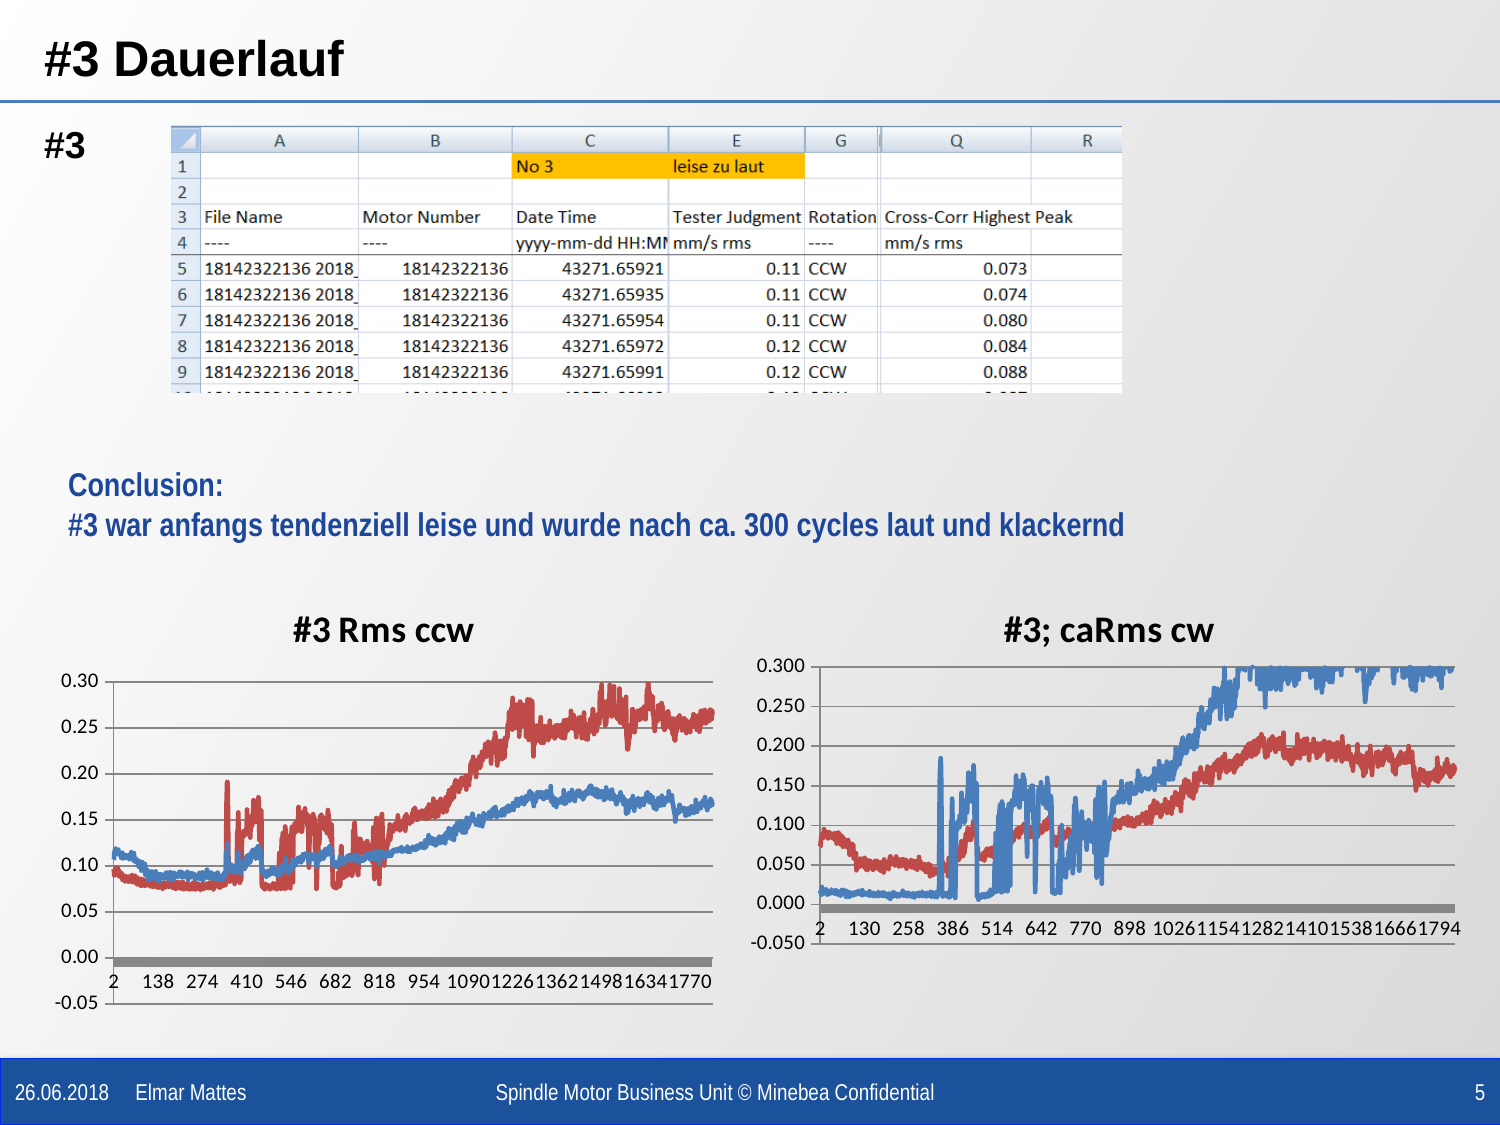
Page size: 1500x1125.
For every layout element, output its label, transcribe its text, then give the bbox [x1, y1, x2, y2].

list #3 [29, 113, 1471, 1047]
title #3 Dauerlauf [29, 19, 975, 100]
footer Spindle Motor Business Unit © Minebea Confidential [454, 1070, 976, 1114]
slide_number 5 [1074, 1070, 1500, 1114]
chart [749, 585, 1469, 1012]
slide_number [0, 1070, 350, 1114]
chart [41, 585, 727, 1024]
text_box Conclusion: #3 war anfangs tendenziell leise und wurde nach ca. 300 cycles laut und klackernd [53, 456, 1500, 551]
picture [170, 125, 1123, 394]
